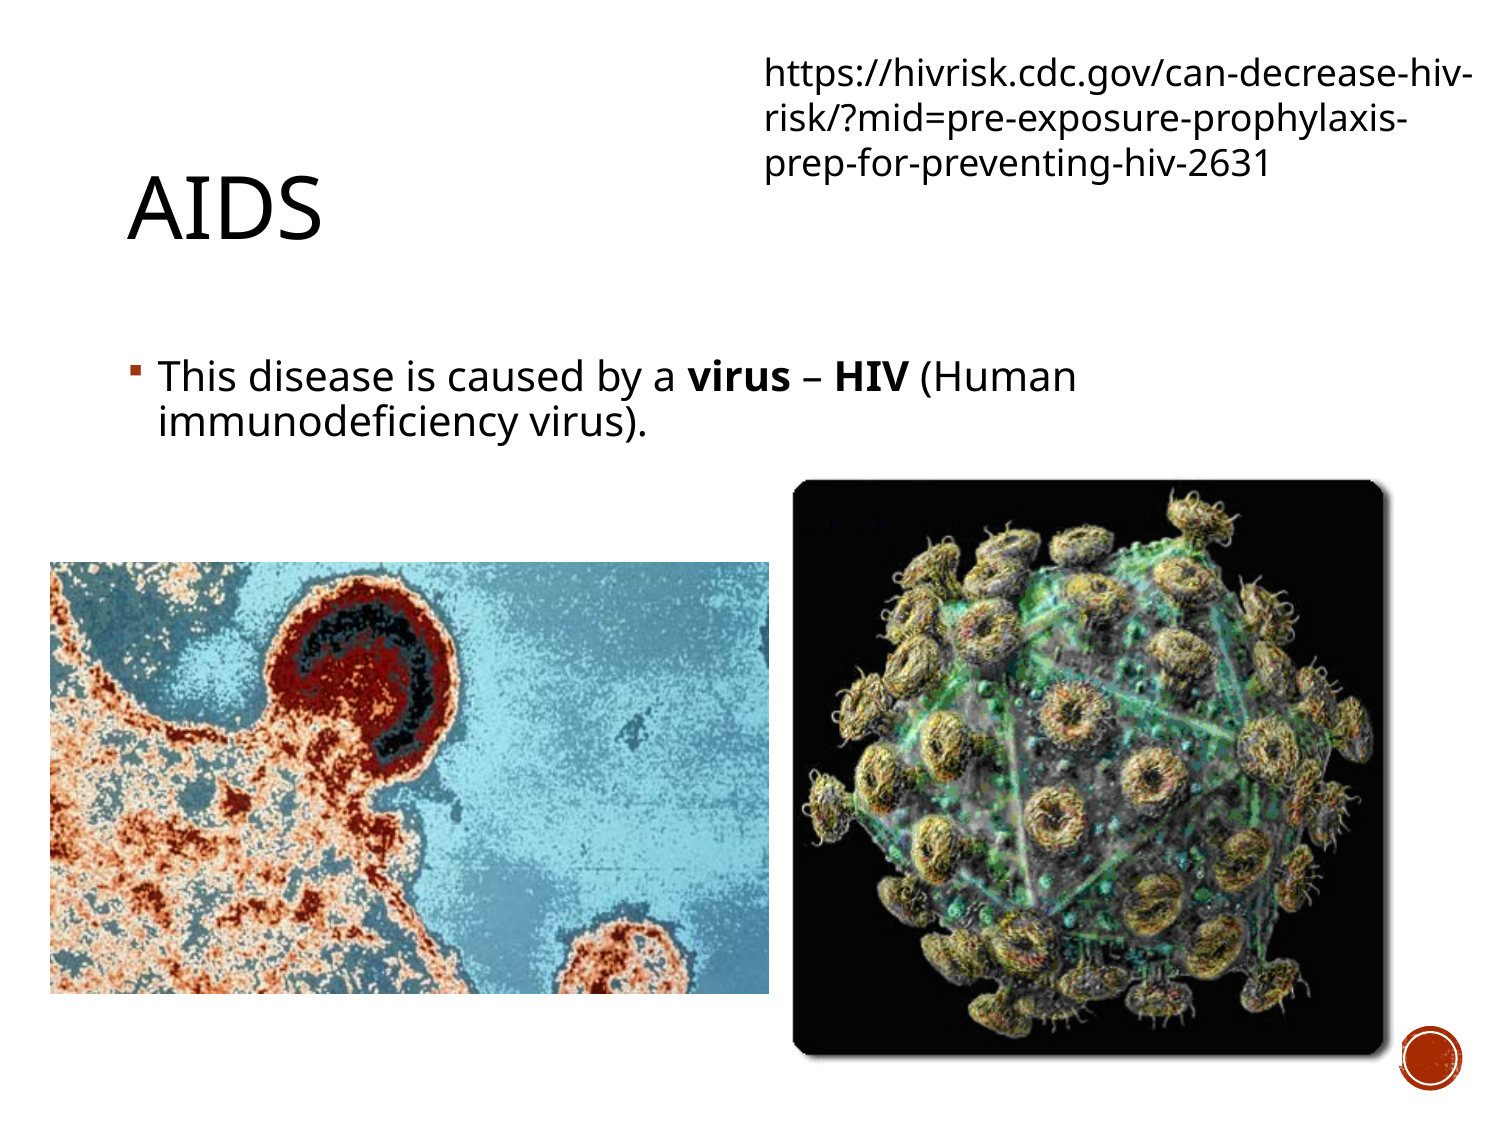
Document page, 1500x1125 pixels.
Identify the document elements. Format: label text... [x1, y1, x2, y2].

text_box https://hivrisk.cdc.gov/can-decrease-hiv-risk/?mid=pre-exposure-prophylaxis-prep-for-preventing-hiv-2631 [748, 41, 1499, 192]
title AIDS [112, 79, 1388, 344]
list This disease is caused by a virus – HIV (Human immunodeficiency virus). [112, 348, 1388, 1013]
picture [787, 474, 1402, 1066]
picture [50, 562, 769, 994]
